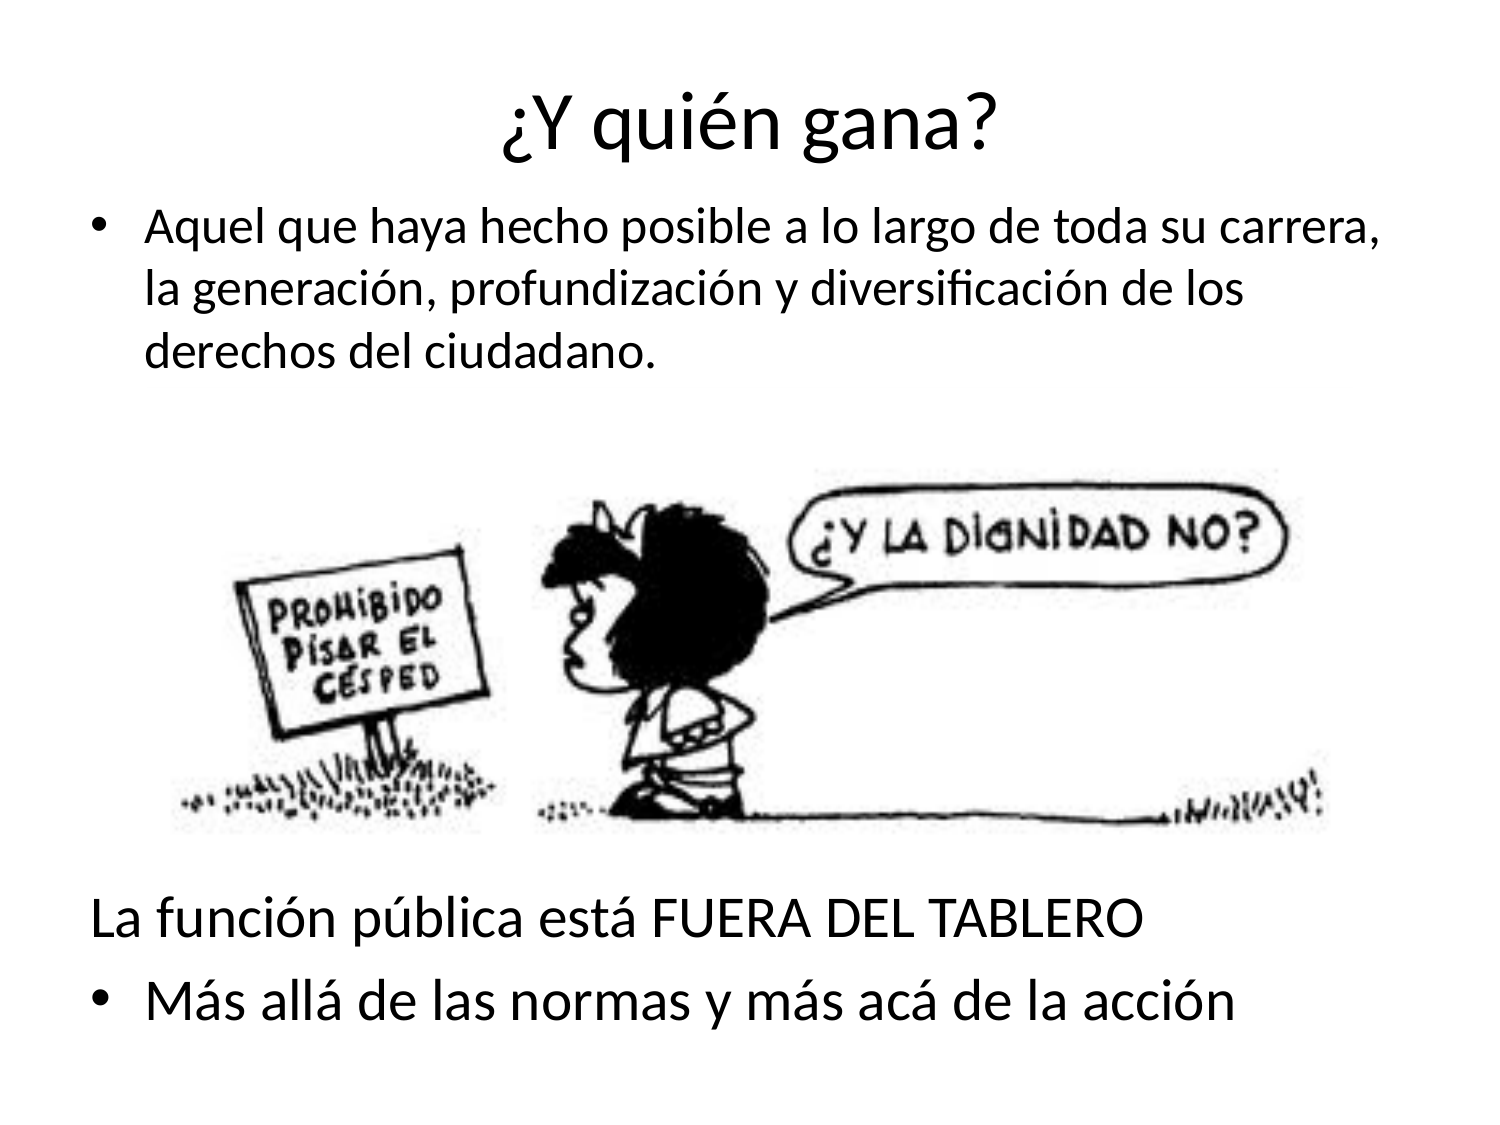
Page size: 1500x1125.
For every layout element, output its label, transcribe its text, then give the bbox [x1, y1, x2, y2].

list Aquel que haya hecho posible a lo largo de toda su carrera, la generación, profundización y diversificación de los derechos del ciudadano. La función pública está FUERA DEL TABLERO Más allá de las normas y más acá de la acción [75, 184, 1425, 1047]
picture [147, 386, 1353, 856]
title ¿Y quién gana? [75, 0, 1425, 184]
